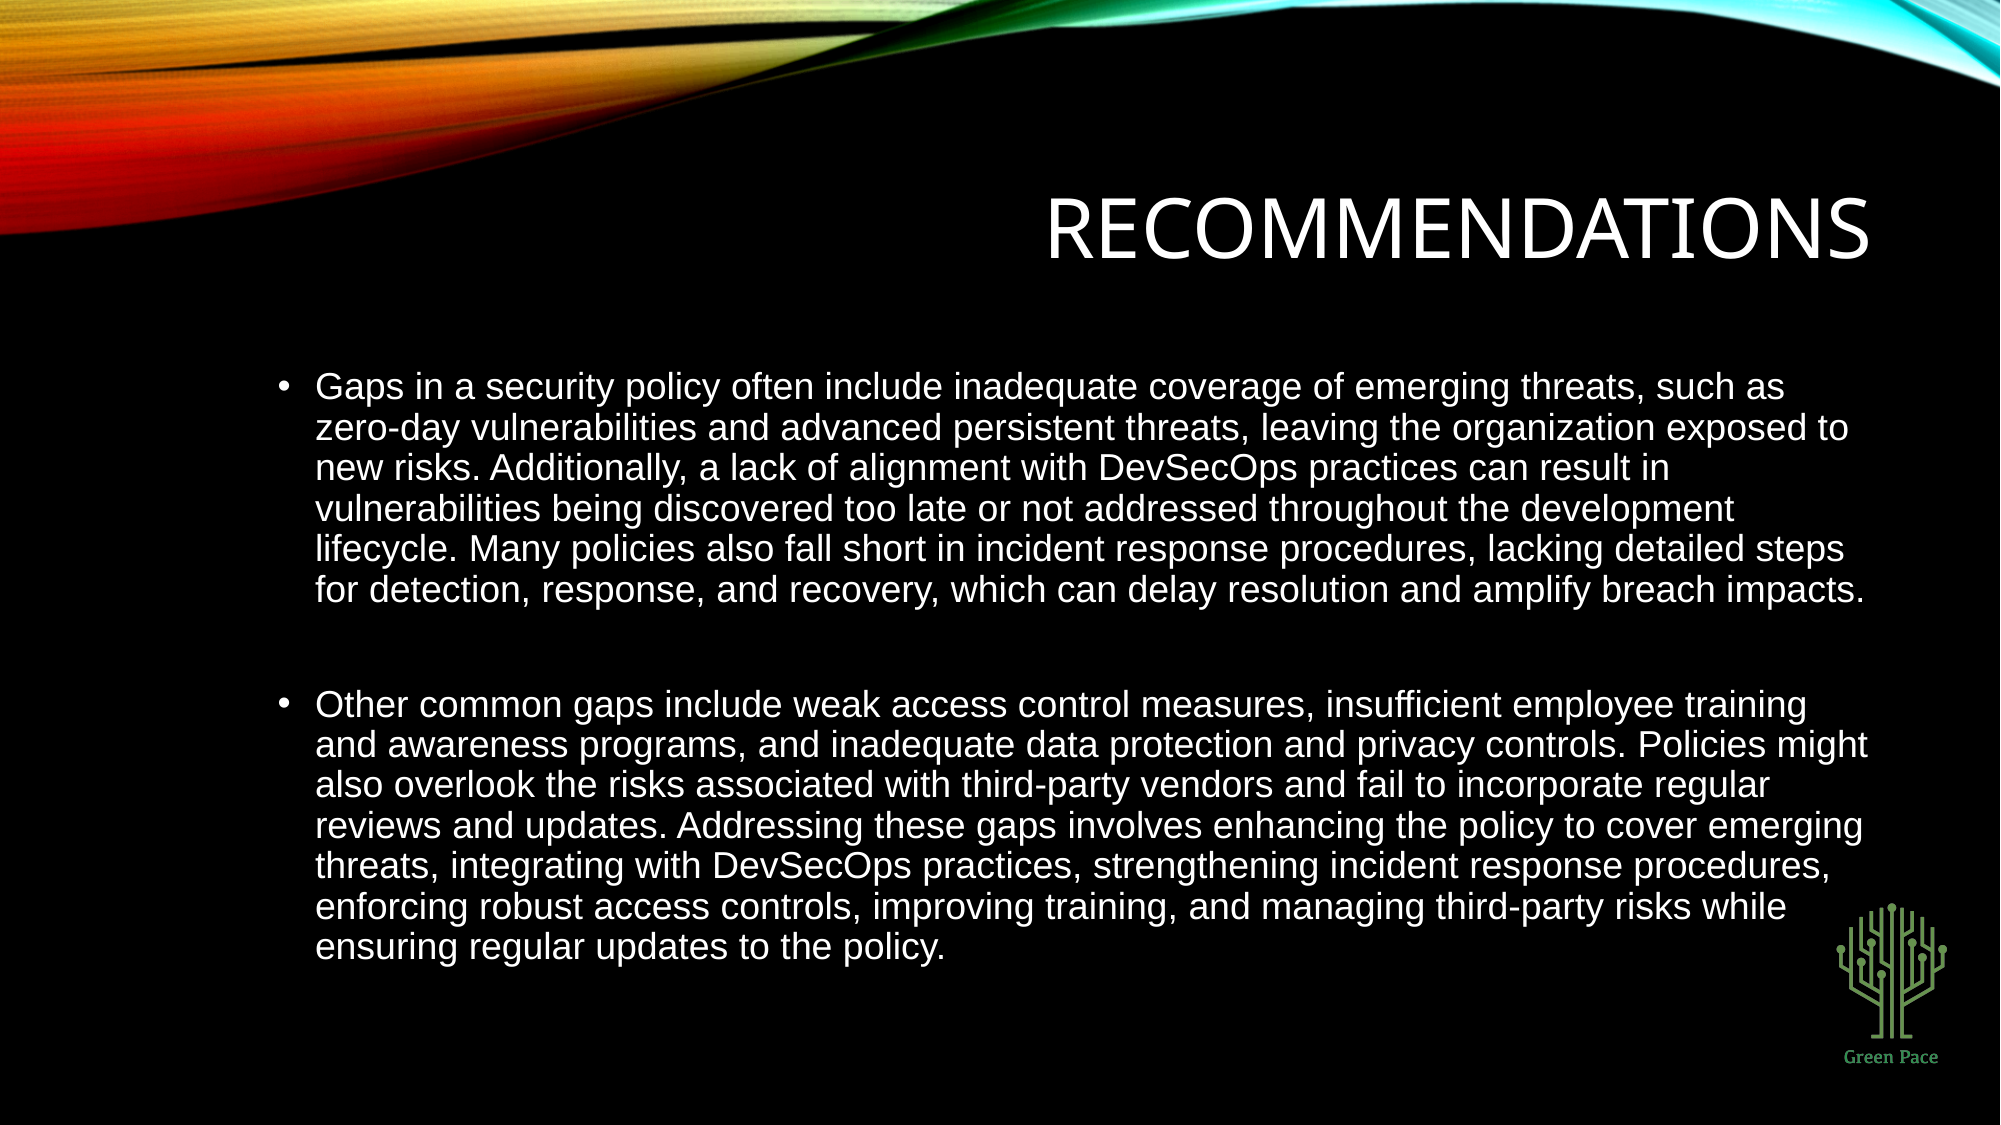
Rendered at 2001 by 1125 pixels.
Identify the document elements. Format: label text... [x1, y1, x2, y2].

picture [1817, 892, 1964, 1082]
title RECOMMENDATIONS [474, 125, 1888, 338]
picture [0, 0, 2000, 237]
list Gaps in a security policy often include inadequate coverage of emerging threats, such as zero-day vulnerabilities and advanced persistent threats, leaving the organization exposed to new risks. Additionally, a lack of alignment with DevSecOps practices can result in vulnerabilities being discovered too late or not addressed throughout the development lifecycle. Many policies also fall short in incident response procedures, lacking detailed steps for detection, response, and recovery, which can delay resolution and amplify breach impacts. Other common gaps include weak access control measures, insufficient employee training and awareness programs, and inadequate data protection and privacy controls. Policies might also overlook the risks associated with third-party vendors and fail to incorporate regular reviews and updates. Addressing these gaps involves enhancing the policy to cover emerging threats, integrating with DevSecOps practices, strengthening incident response procedures, enforcing robust access controls, improving training, and managing third-party risks while ensuring regular updates to the policy. [112, 360, 1888, 1021]
